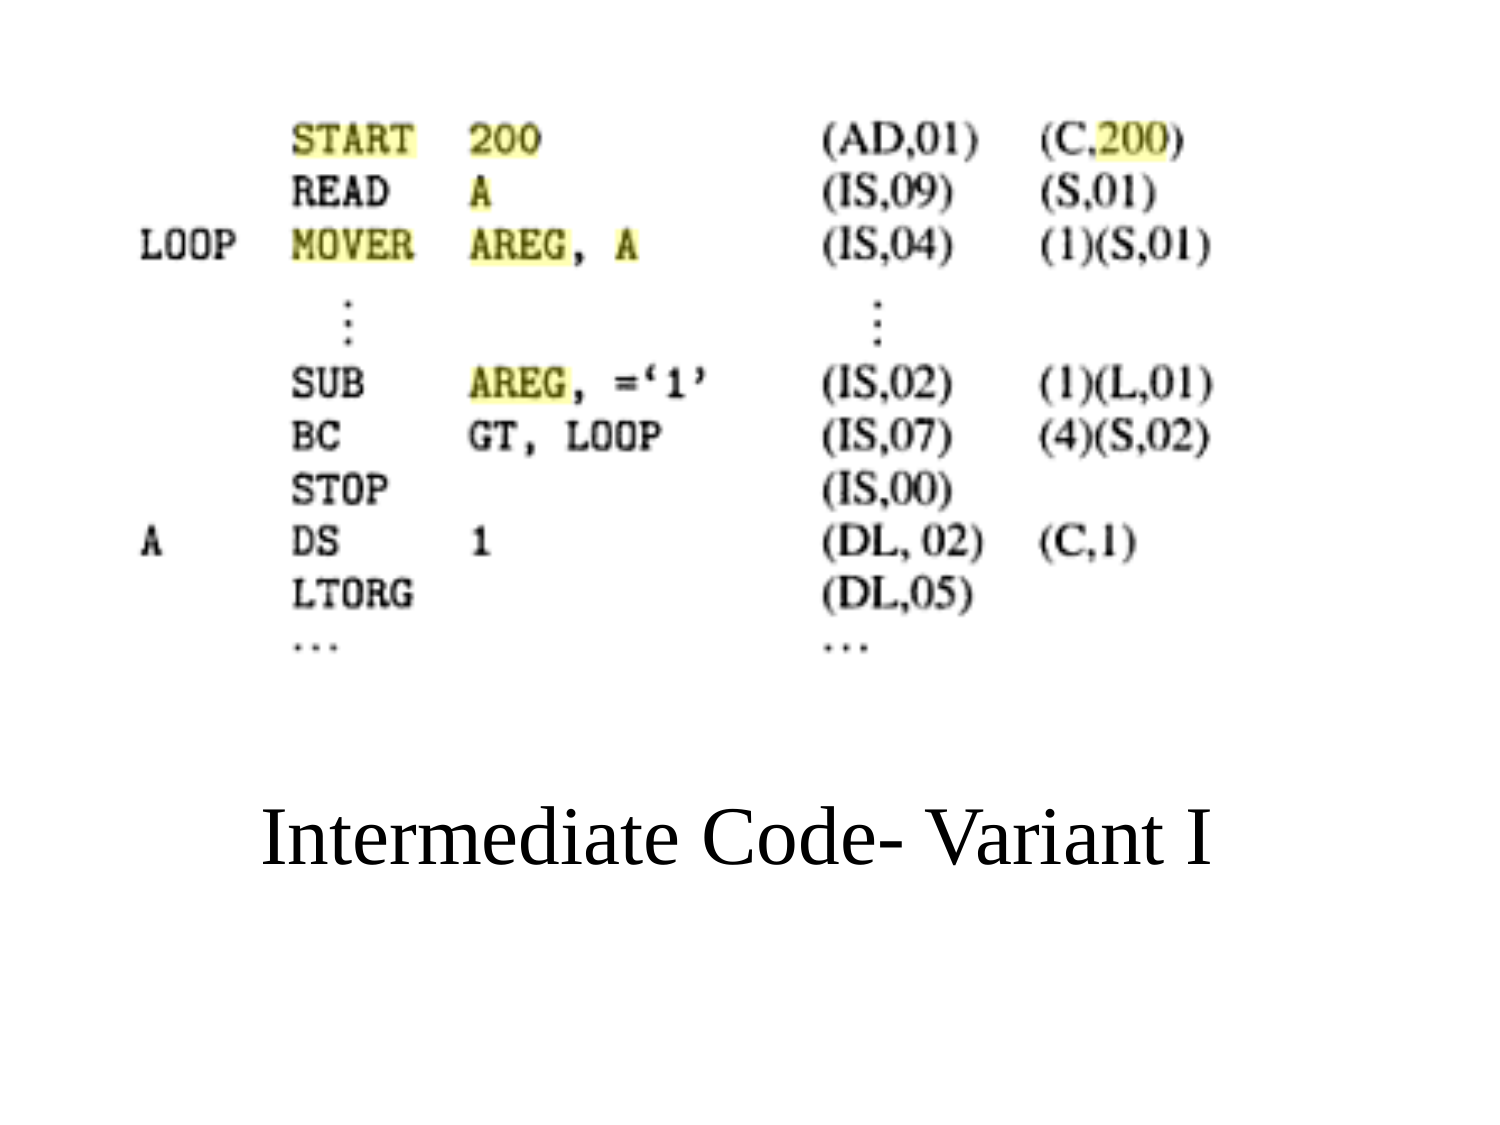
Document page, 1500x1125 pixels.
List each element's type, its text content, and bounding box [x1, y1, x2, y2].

title Intermediate Code- Variant I [62, 737, 1413, 925]
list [62, 99, 1228, 688]
